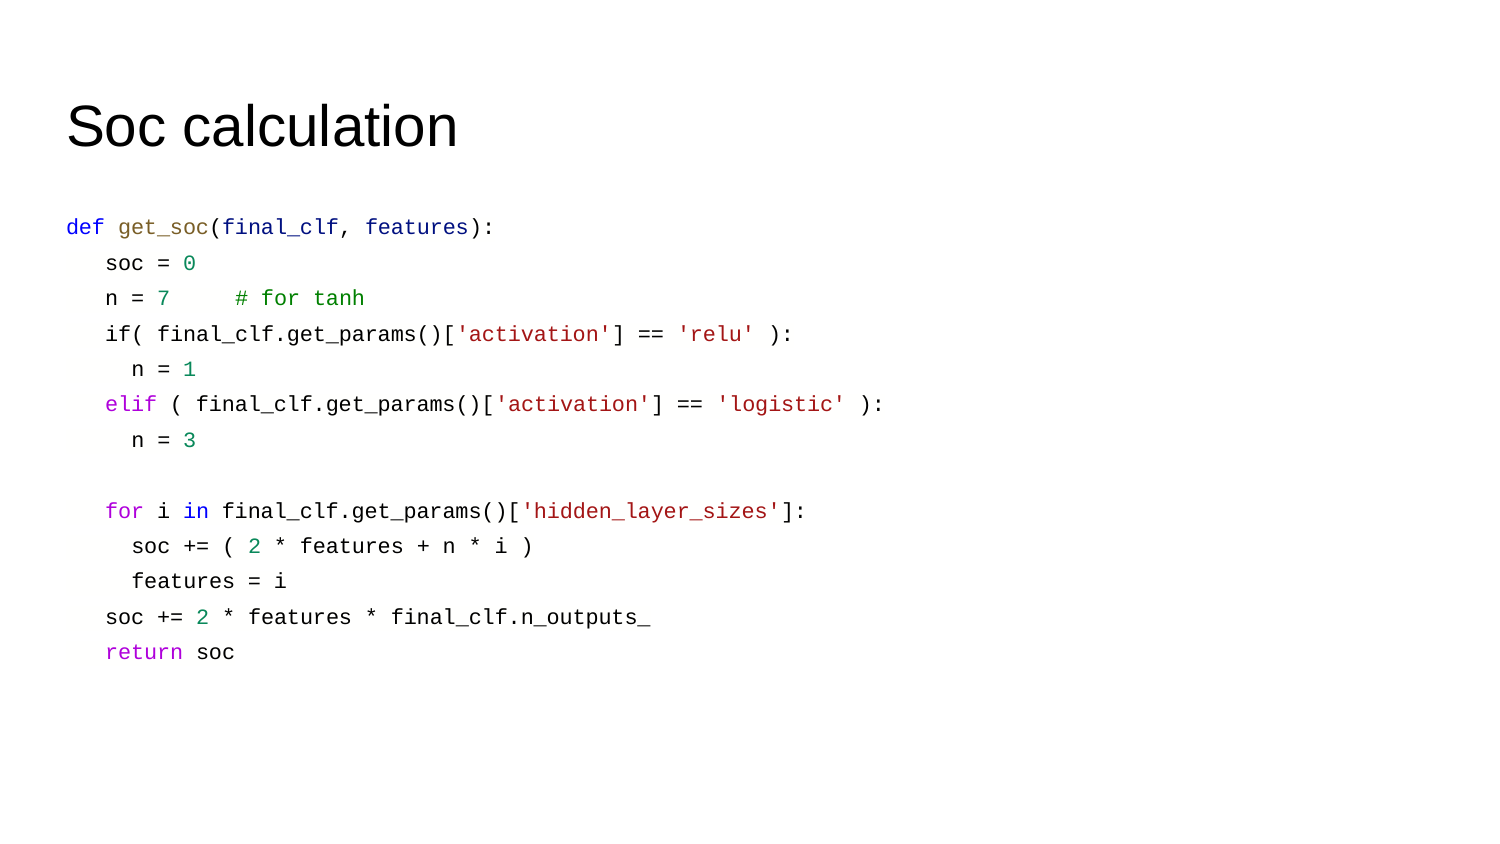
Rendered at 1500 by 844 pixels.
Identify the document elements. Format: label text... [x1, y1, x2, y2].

title Soc calculation [51, 72, 1449, 167]
list def get_soc(final_clf, features): soc = 0 n = 7 # for tanh if( final_clf.get_params()['activation'] == 'relu' ): n = 1 elif ( final_clf.get_params()['activation'] == 'logistic' ): n = 3 for i in final_clf.get_params()['hidden_layer_sizes']: soc += ( 2 * features + n * i ) features = i soc += 2 * features * final_clf.n_outputs_ return soc [51, 189, 1449, 750]
